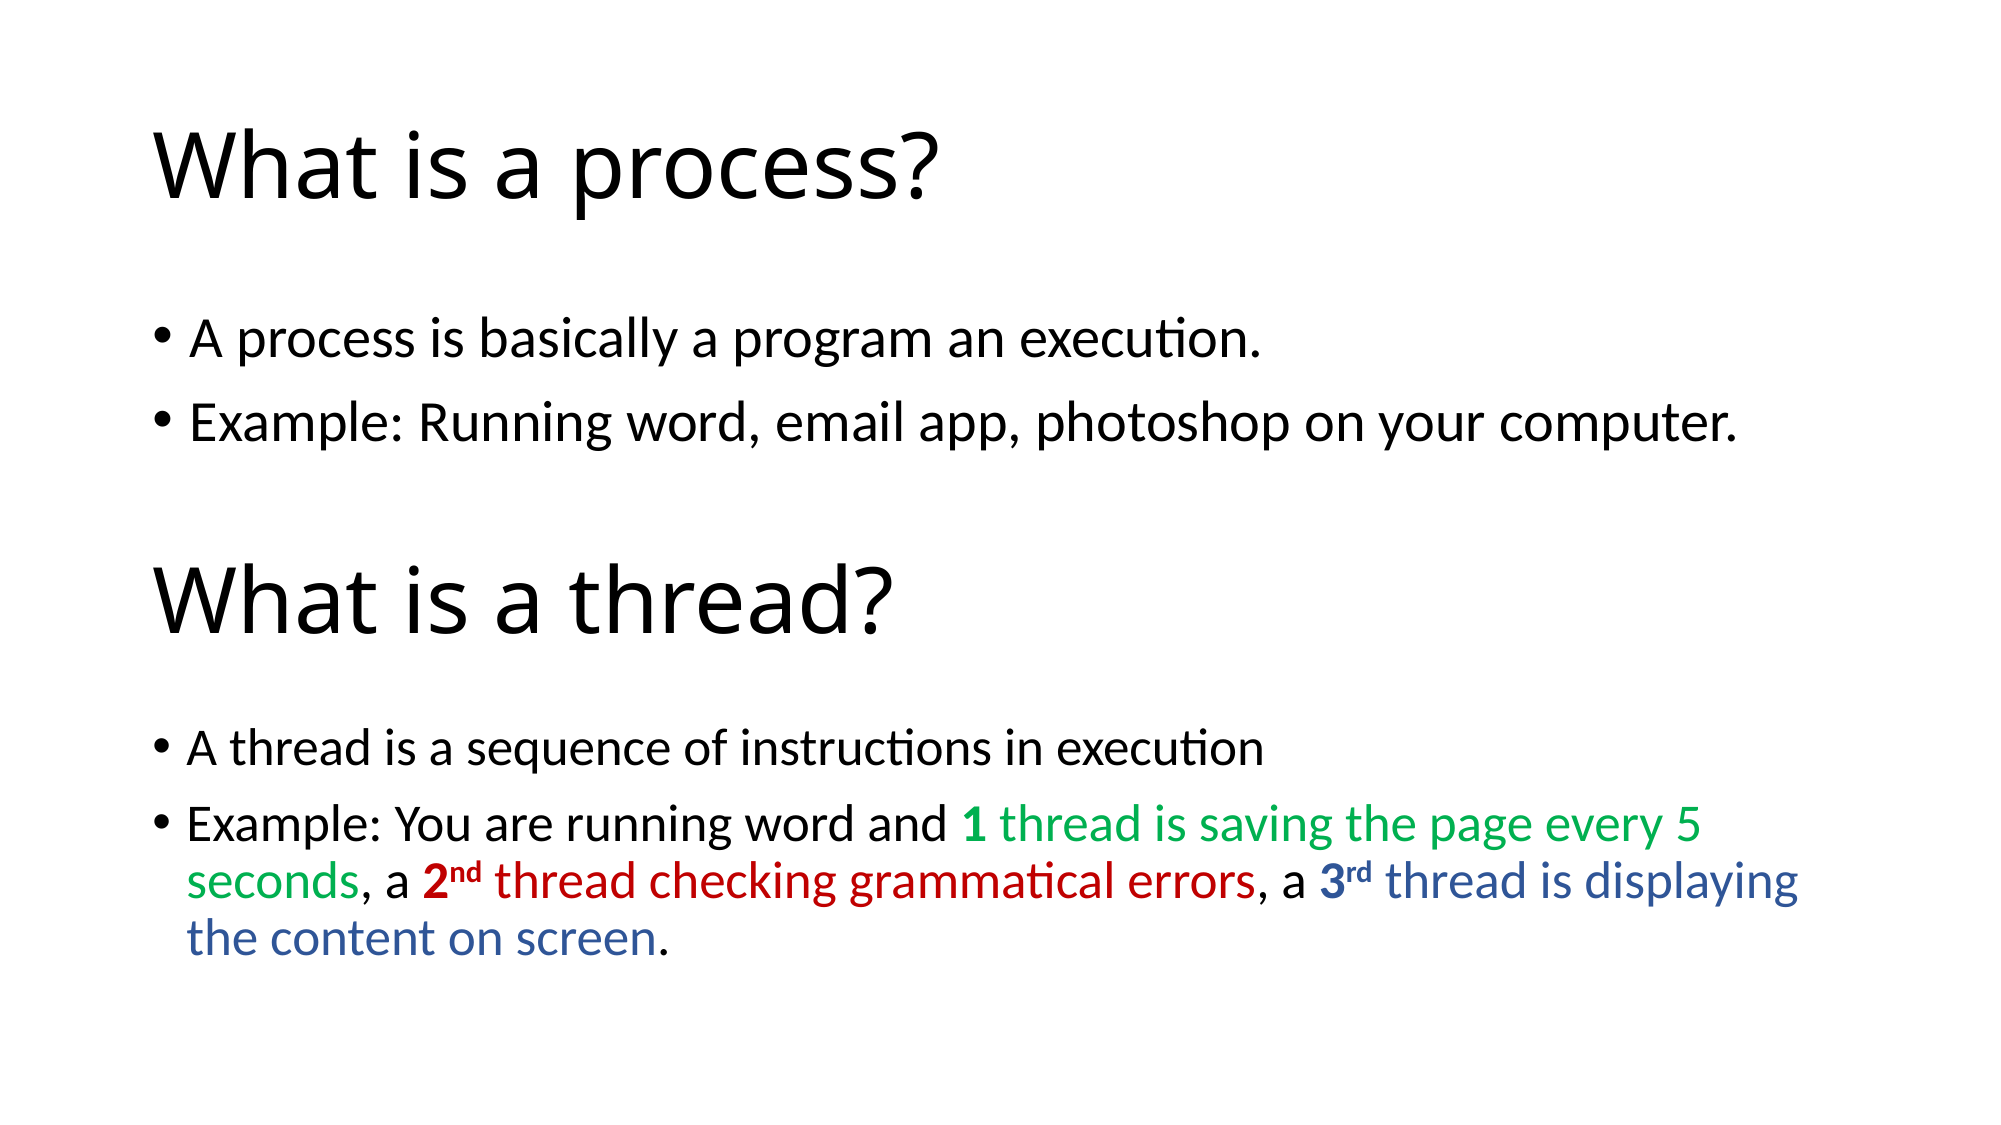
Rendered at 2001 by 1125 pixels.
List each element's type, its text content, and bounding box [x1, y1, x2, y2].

list A process is basically a program an execution. Example: Running word, email app, photoshop on your computer. [137, 299, 1863, 494]
text_box A thread is a sequence of instructions in execution Example: You are running word and 1 thread is saving the page every 5 seconds, a 2nd thread checking grammatical errors, a 3rd thread is displaying the content on screen. [137, 712, 1863, 976]
text_box What is a thread? [137, 494, 1863, 712]
title What is a process? [137, 59, 1863, 278]
